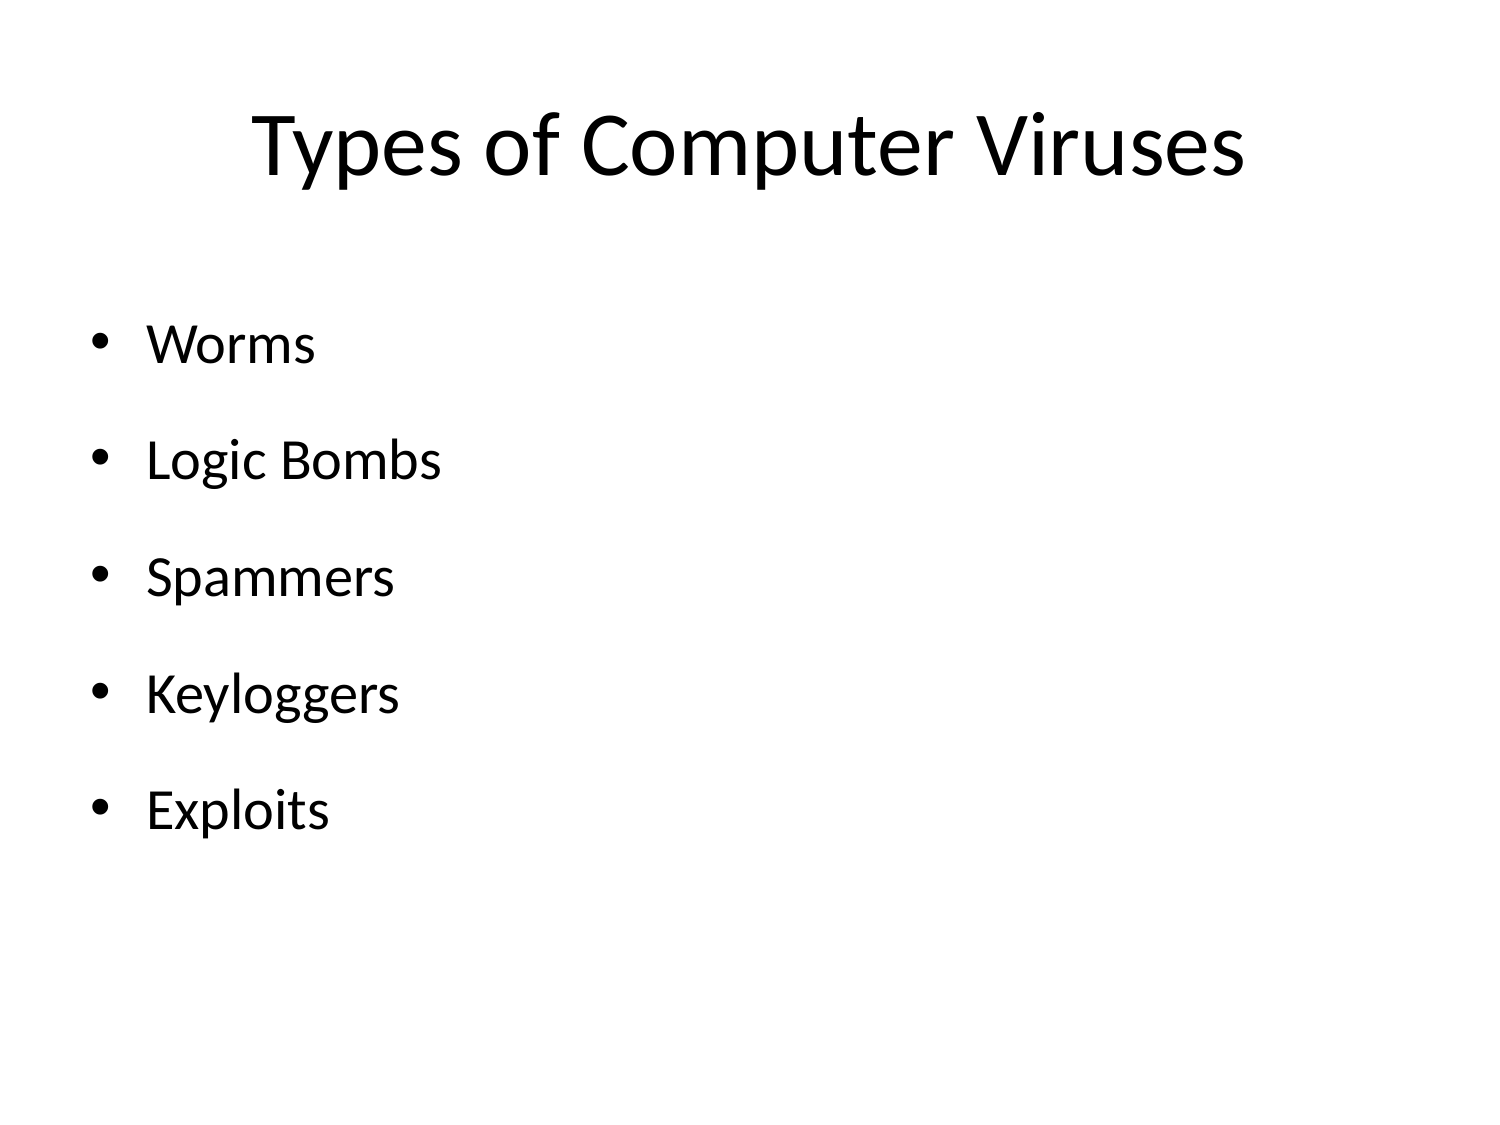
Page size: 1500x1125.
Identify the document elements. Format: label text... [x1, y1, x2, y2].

list Worms Logic Bombs Spammers Keyloggers Exploits [75, 262, 1425, 1005]
title Types of Computer Viruses [75, 45, 1425, 233]
